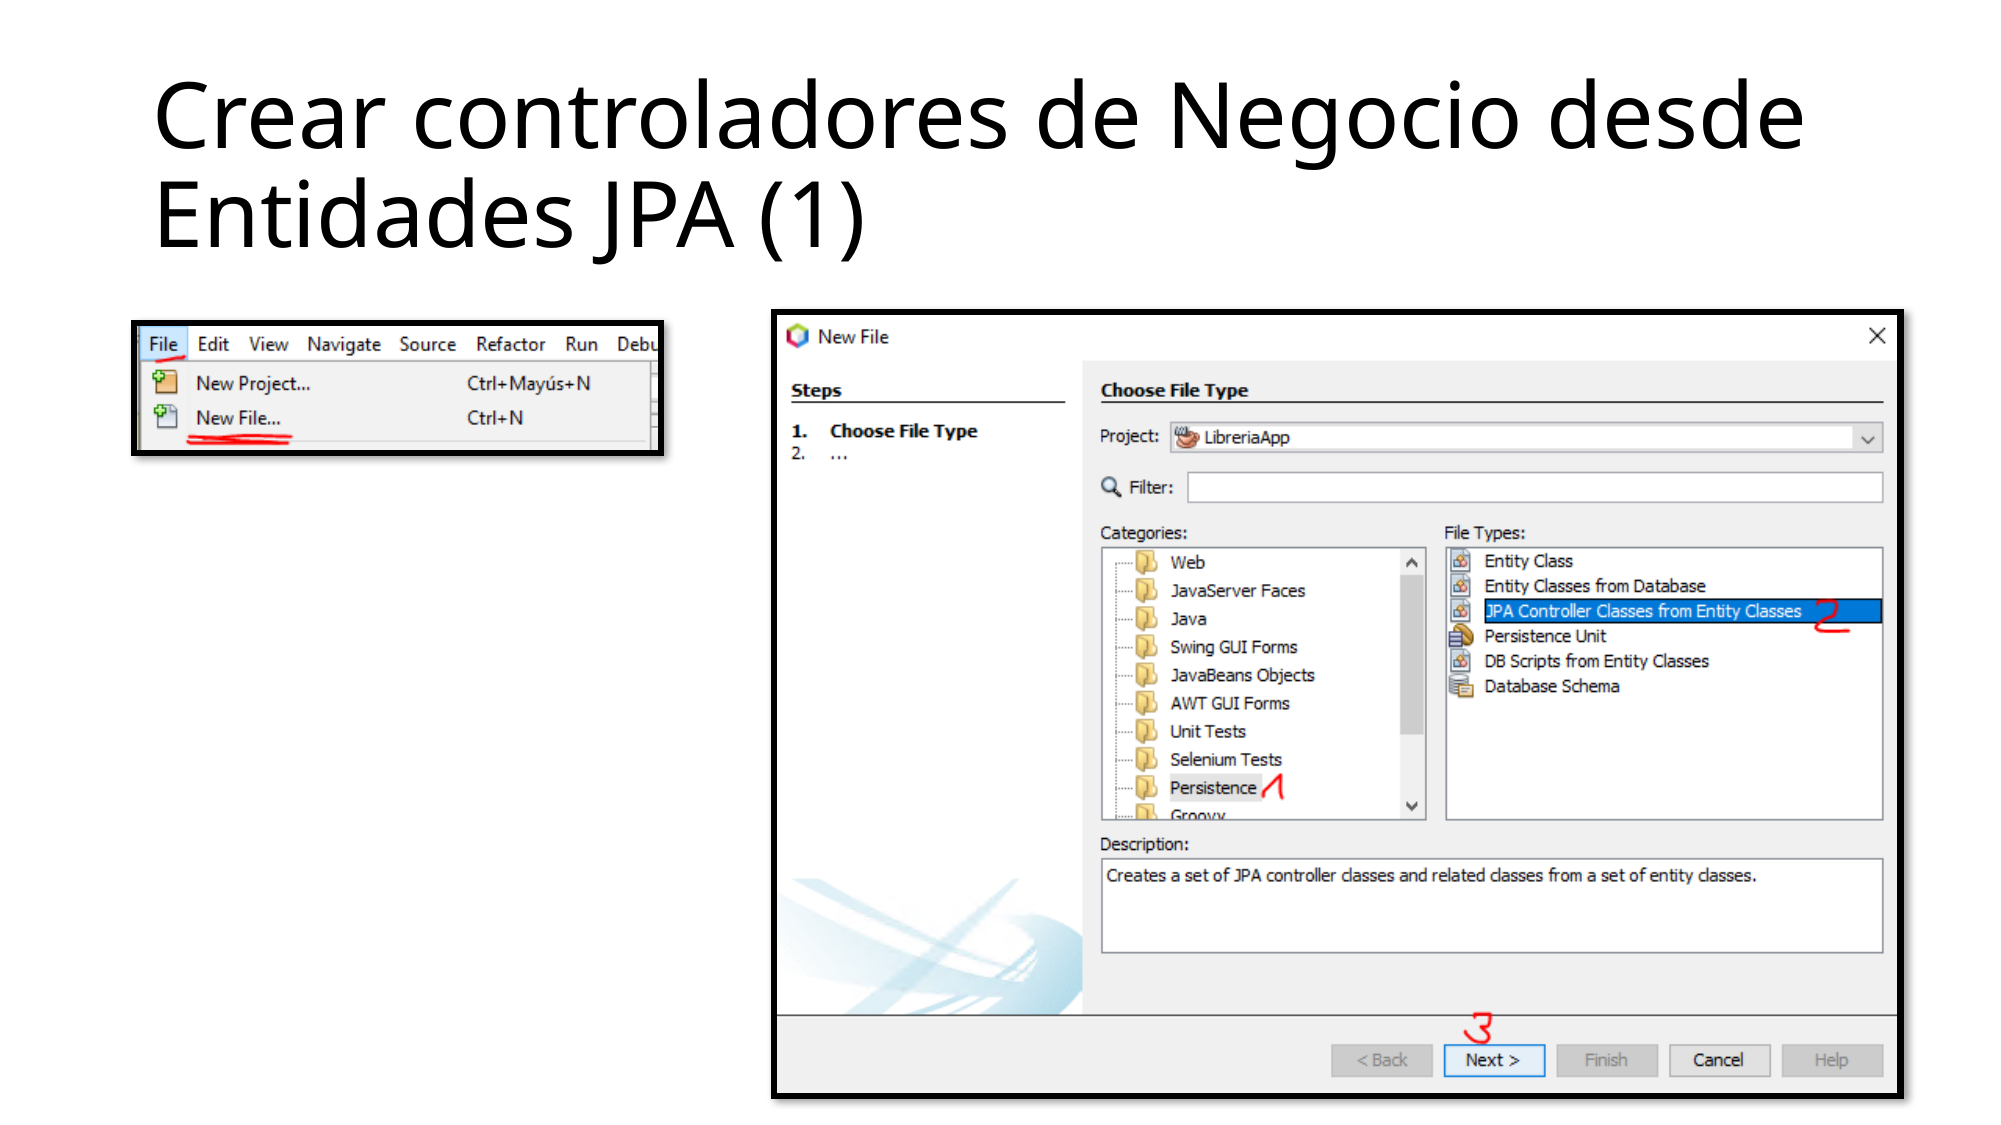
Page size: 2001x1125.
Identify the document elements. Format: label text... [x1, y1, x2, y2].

title Crear controladores de Negocio desde Entidades JPA (1) [137, 59, 1863, 278]
picture [776, 314, 1898, 1093]
picture [137, 326, 658, 450]
